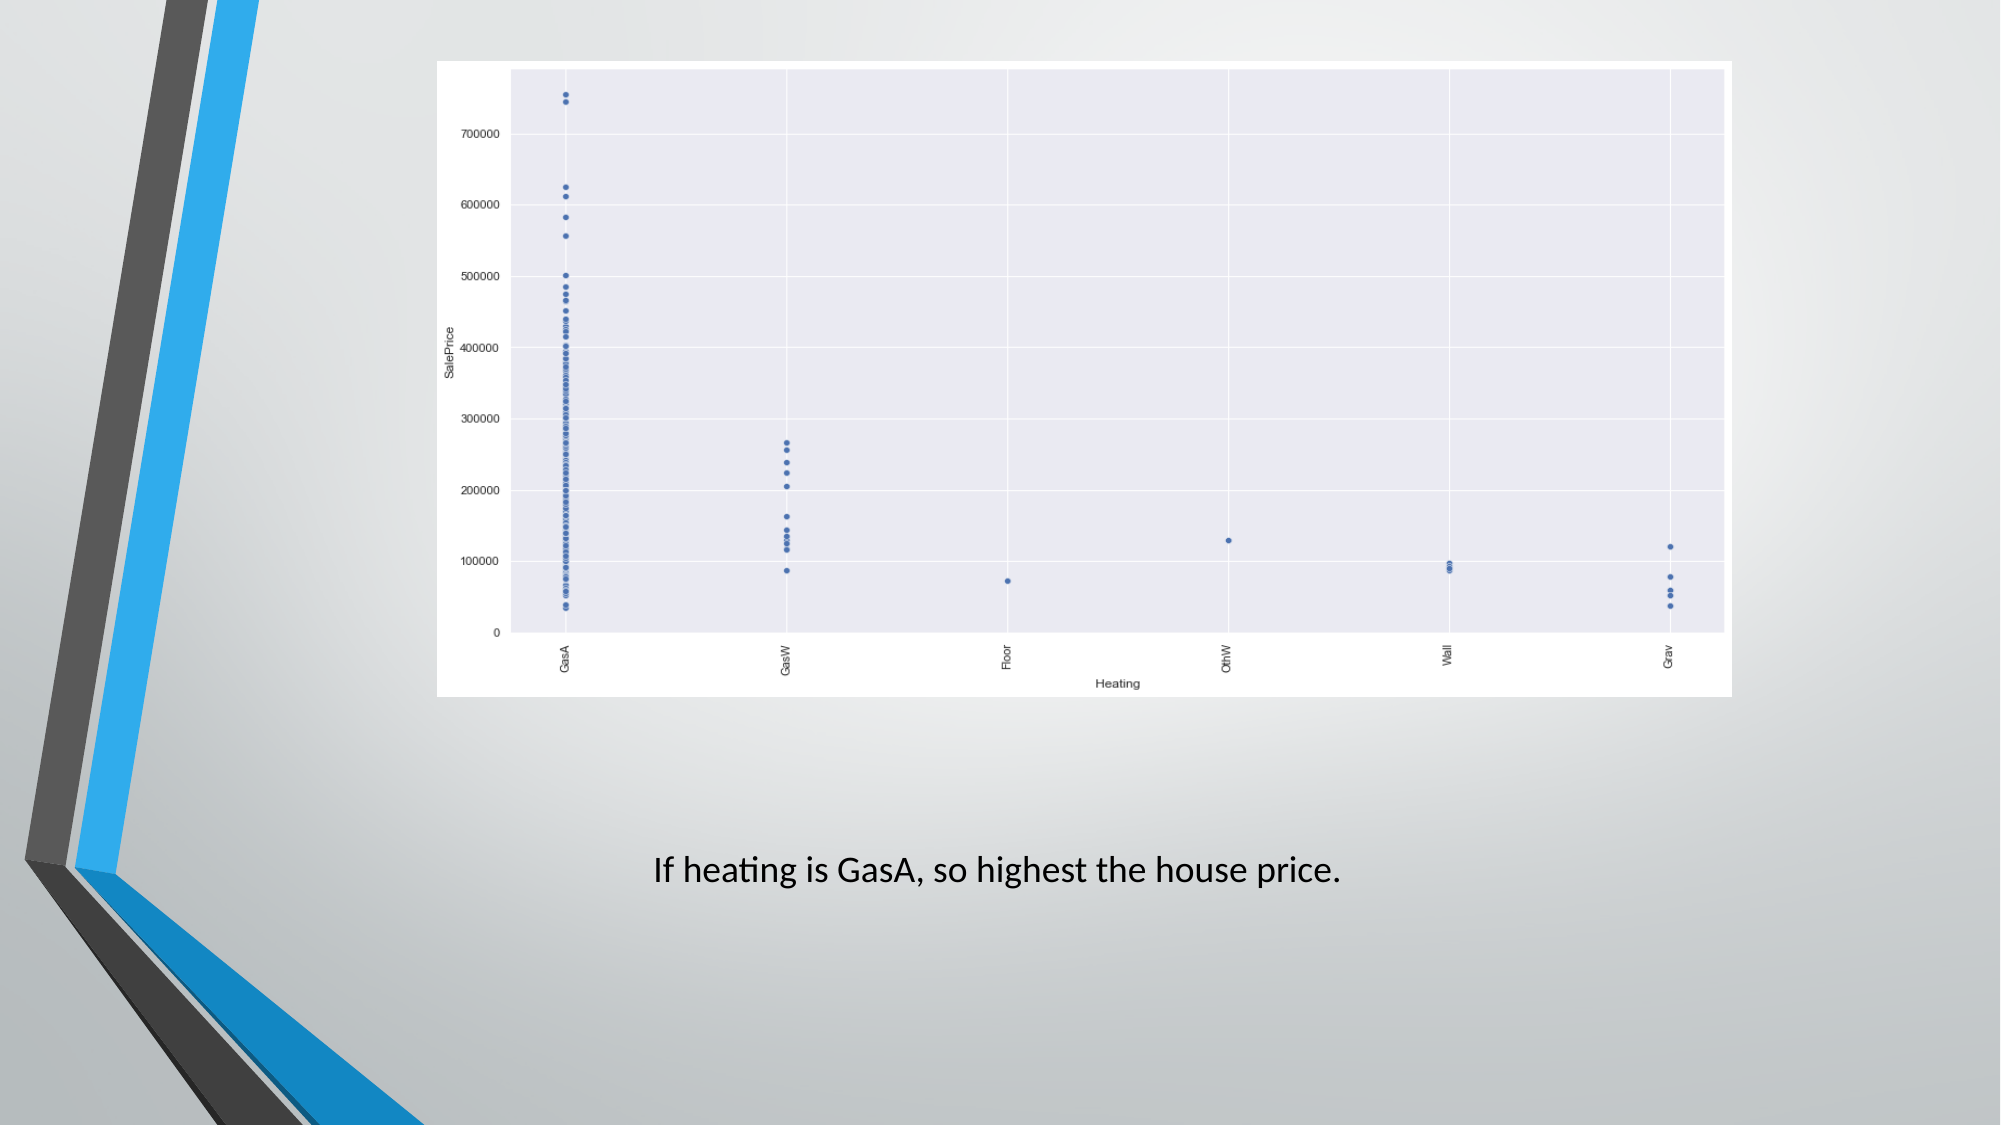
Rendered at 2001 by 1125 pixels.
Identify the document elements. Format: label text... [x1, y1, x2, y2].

text_box If heating is GasA, so highest the house price. [526, 834, 1527, 898]
picture [436, 61, 1733, 697]
